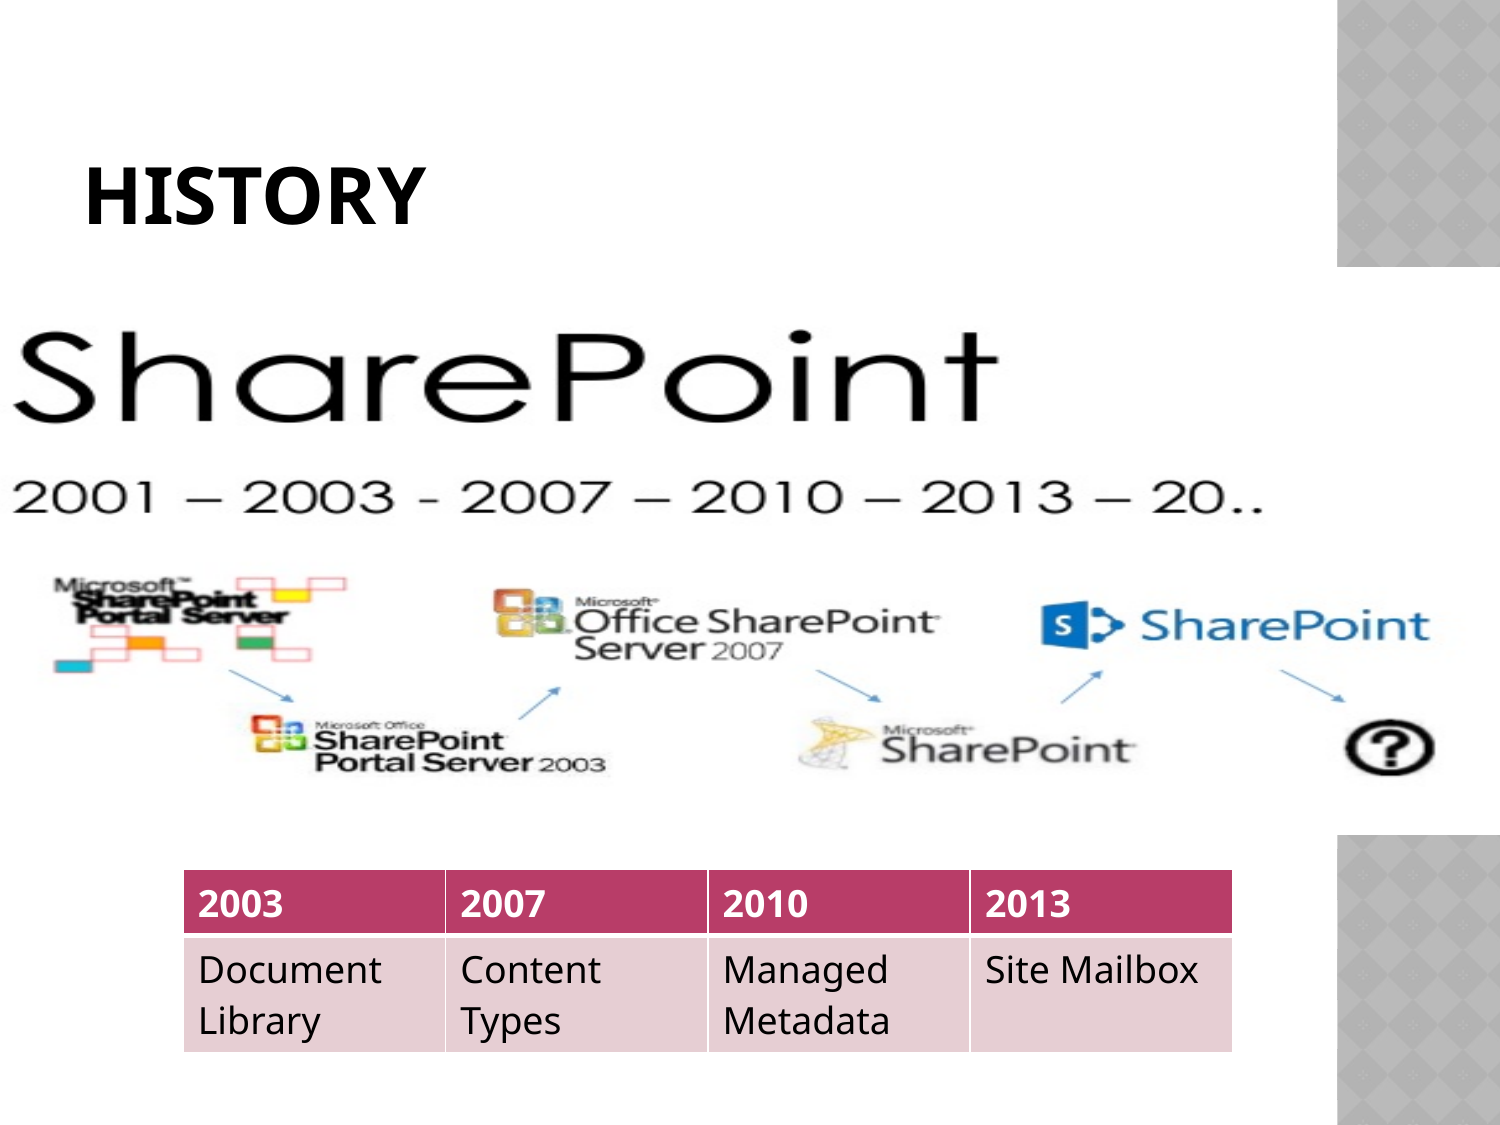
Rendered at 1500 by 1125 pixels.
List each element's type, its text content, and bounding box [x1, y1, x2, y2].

table_header 2010 [709, 870, 969, 933]
list [75, 846, 1263, 1059]
table_header 2007 [446, 870, 707, 933]
table_cell Managed Metadata [709, 938, 969, 1052]
table_cell Content Types [446, 938, 707, 1052]
title history [75, 52, 1263, 240]
picture [0, 266, 1500, 835]
table_cell Site Mailbox [971, 938, 1232, 1052]
table_cell Document Library [184, 938, 445, 1052]
table_header 2003 [184, 870, 445, 933]
table_header 2013 [971, 870, 1232, 933]
